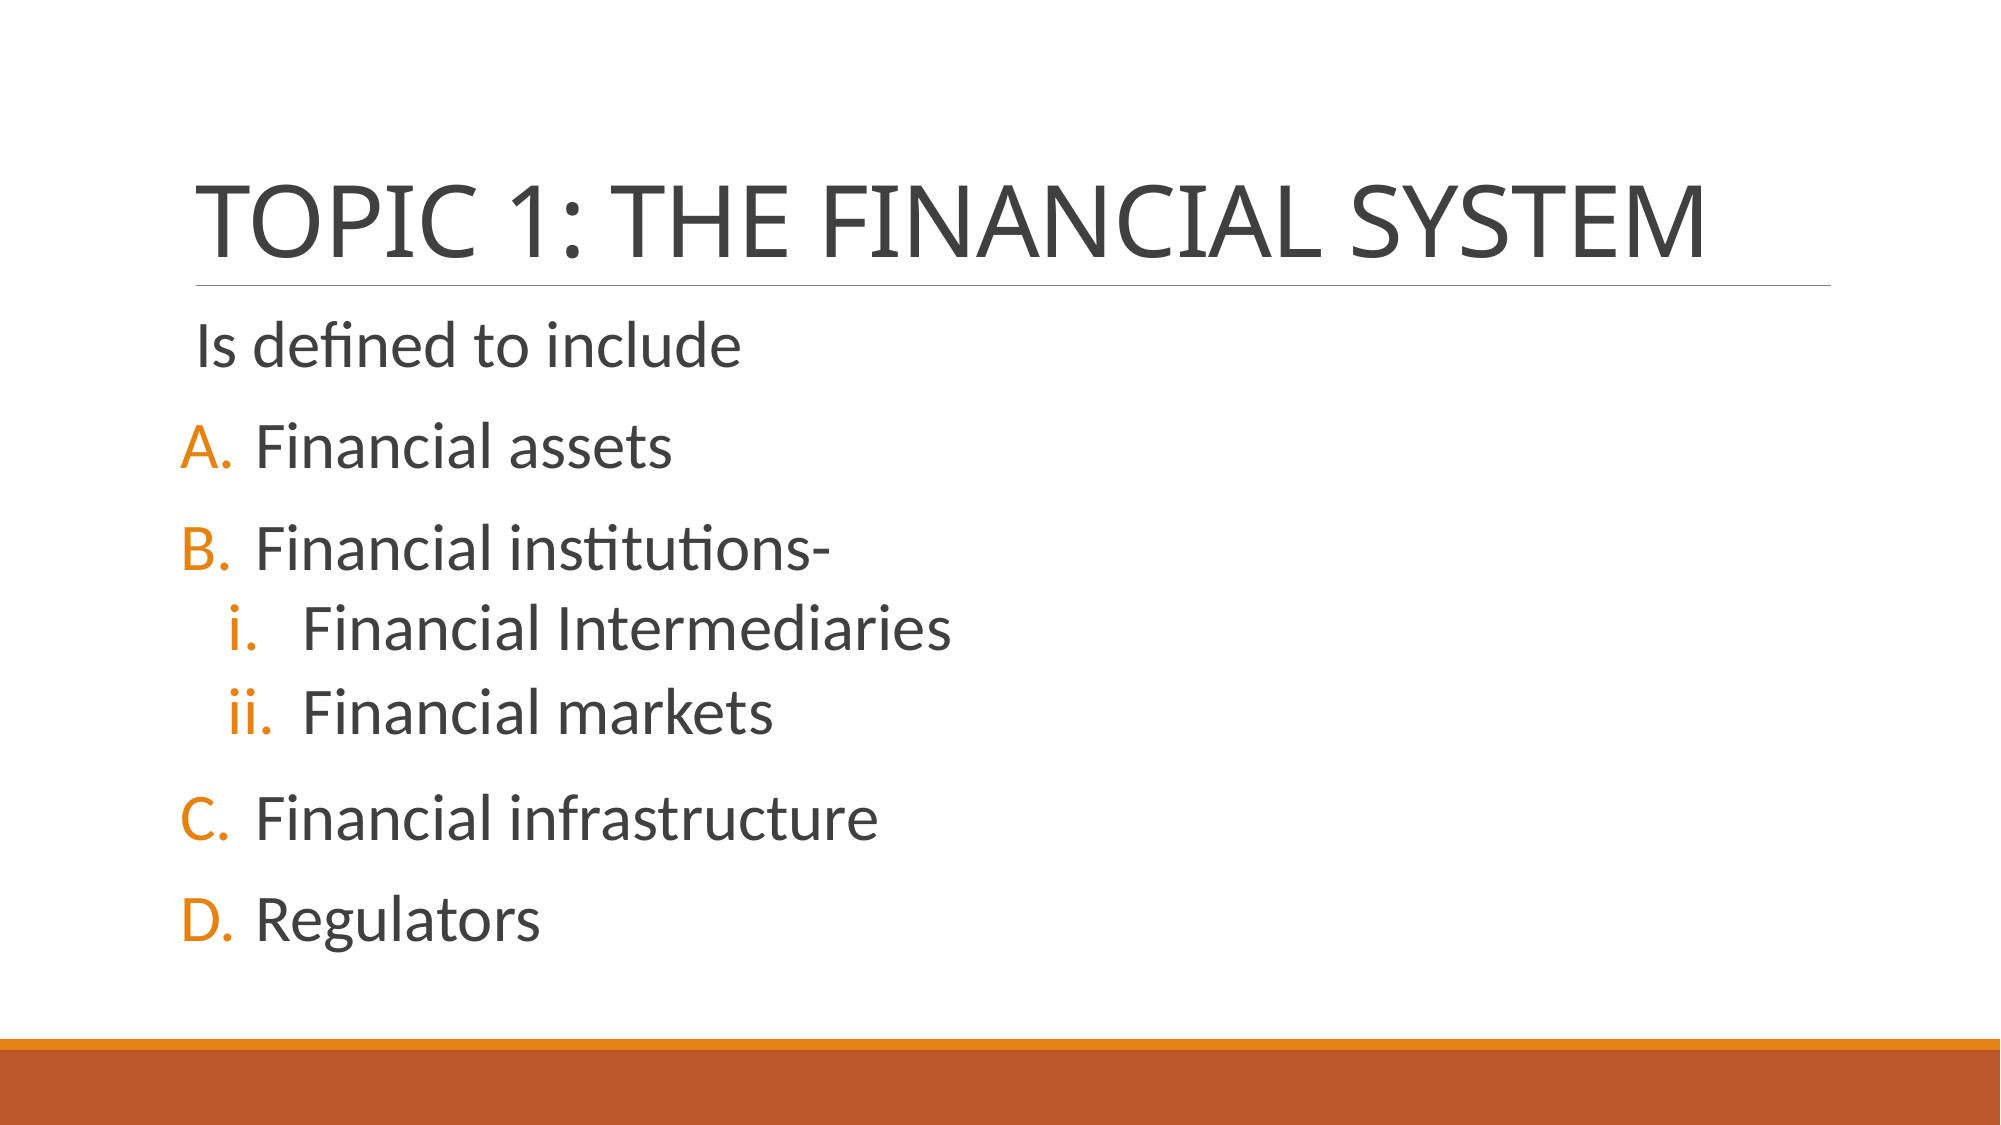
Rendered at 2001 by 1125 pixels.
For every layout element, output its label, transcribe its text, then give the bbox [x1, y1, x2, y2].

title TOPIC 1: THE FINANCIAL SYSTEM [180, 47, 1830, 285]
list Is defined to include Financial assets Financial institutions- Financial Intermediaries Financial markets Financial infrastructure Regulators [180, 302, 1830, 963]
